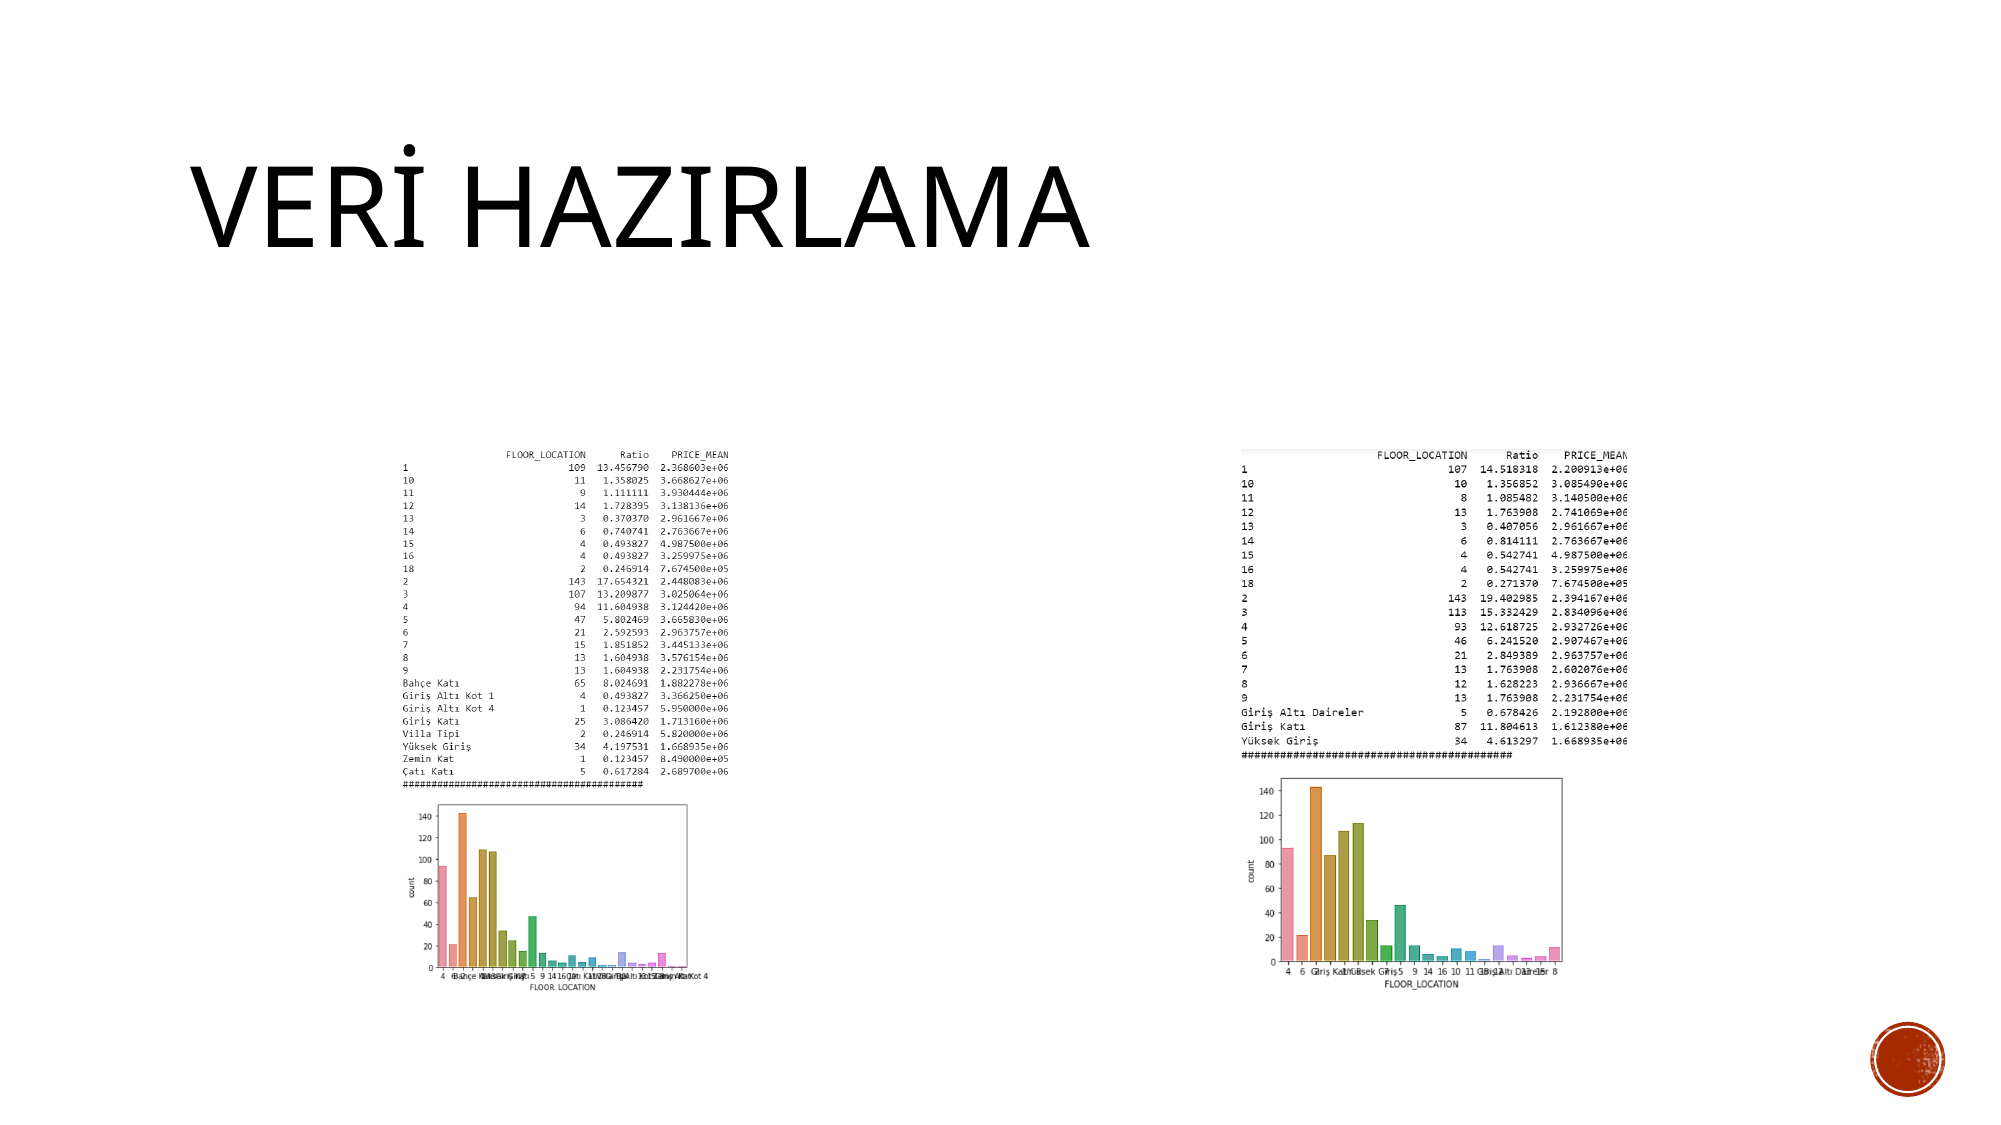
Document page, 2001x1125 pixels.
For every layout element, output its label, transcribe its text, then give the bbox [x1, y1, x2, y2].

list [406, 453, 726, 989]
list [1244, 453, 1625, 988]
title VERİ HAZIRLAMA [175, 79, 1826, 344]
